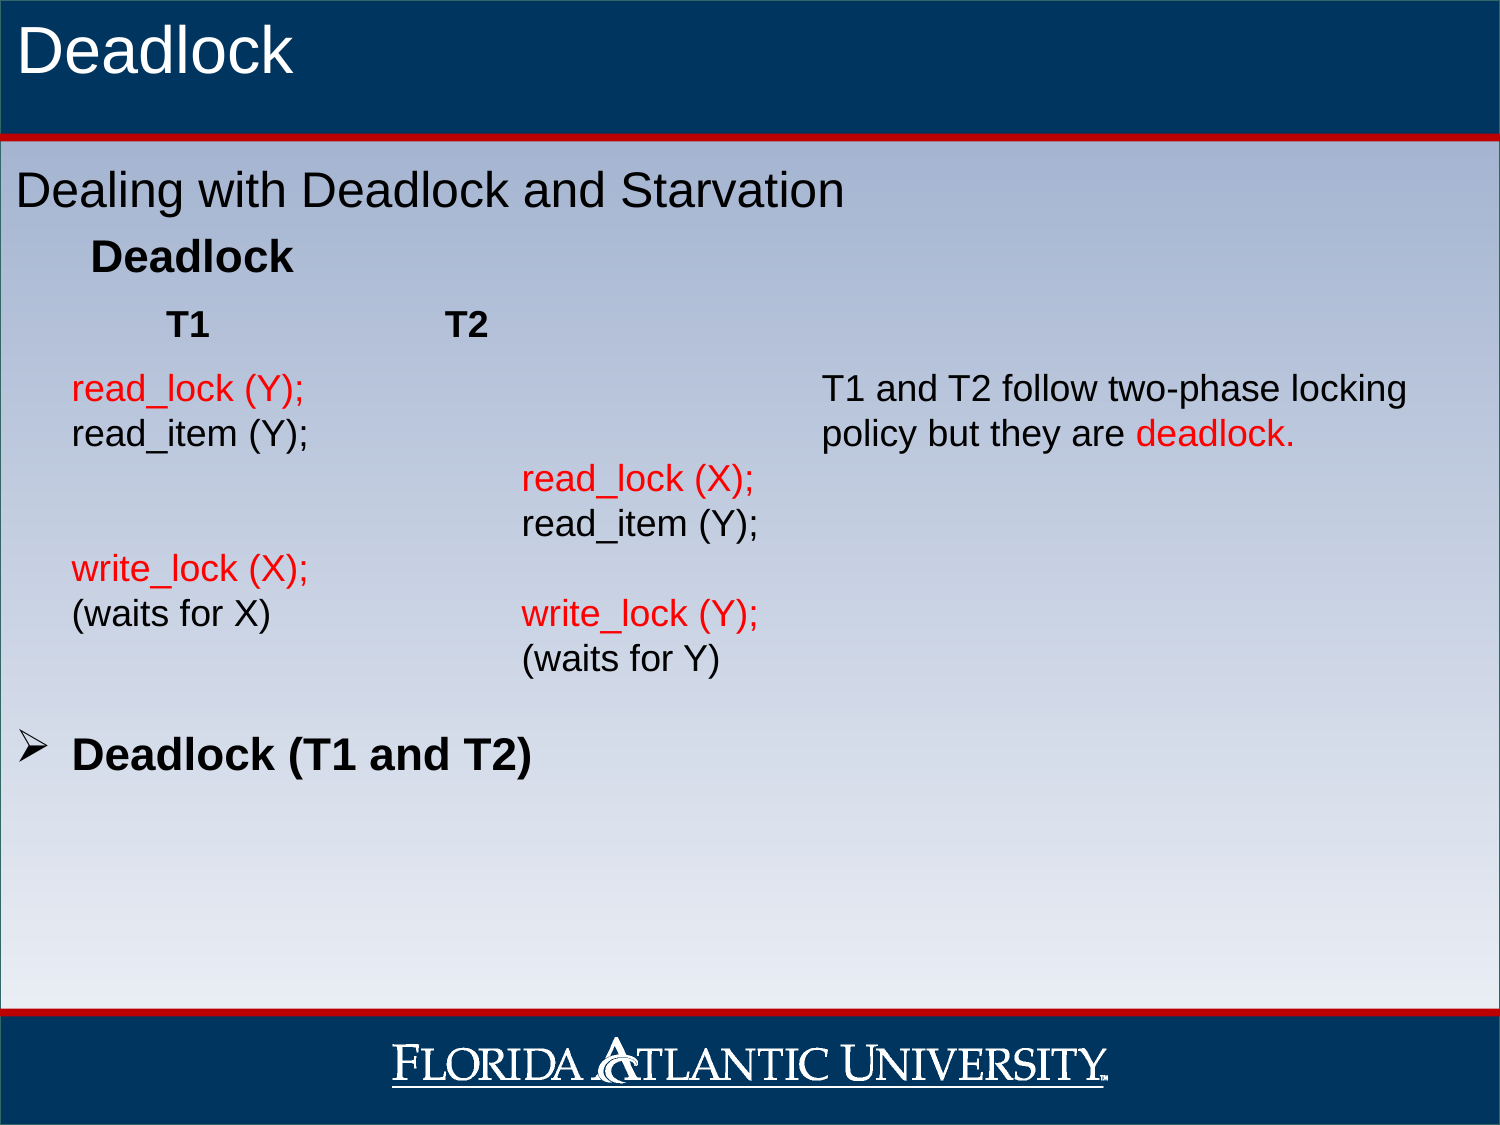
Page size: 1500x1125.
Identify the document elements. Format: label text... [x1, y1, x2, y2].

picture [392, 1037, 1108, 1088]
list Dealing with Deadlock and Starvation Deadlock T1 T2 read_lock (Y); T1 and T2 follow two-phase locking read_item (Y); policy but they are deadlock. read_lock (X); read_item (Y); write_lock (X); (waits for X) write_lock (Y); (waits for Y) Deadlock (T1 and T2) [0, 149, 1500, 864]
title Deadlock [1, 0, 1499, 100]
